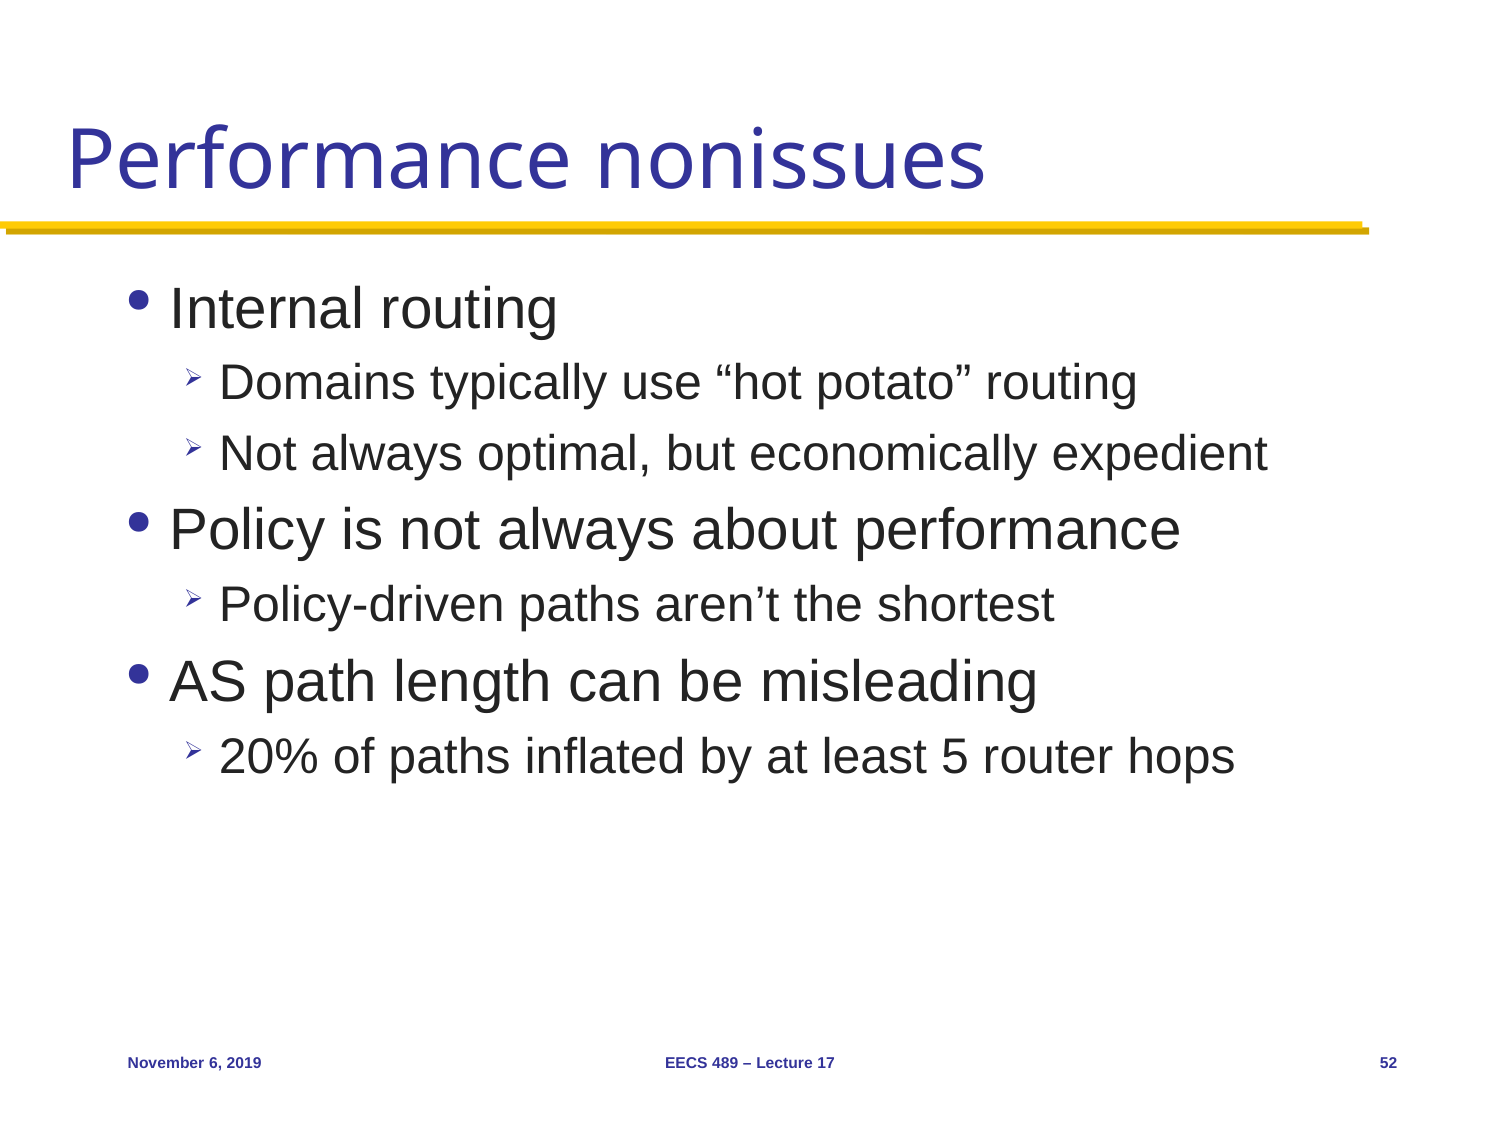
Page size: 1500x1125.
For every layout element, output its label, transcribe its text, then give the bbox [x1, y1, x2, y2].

list Internal routing Domains typically use “hot potato” routing Not always optimal, but economically expedient Policy is not always about performance Policy-driven paths aren’t the shortest AS path length can be misleading 20% of paths inflated by at least 5 router hops [112, 262, 1413, 988]
slide_number 52 [1312, 1024, 1413, 1101]
title Performance nonissues [49, 24, 1451, 213]
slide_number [112, 1024, 426, 1101]
footer EECS 489 – Lecture 17 [512, 1024, 988, 1101]
